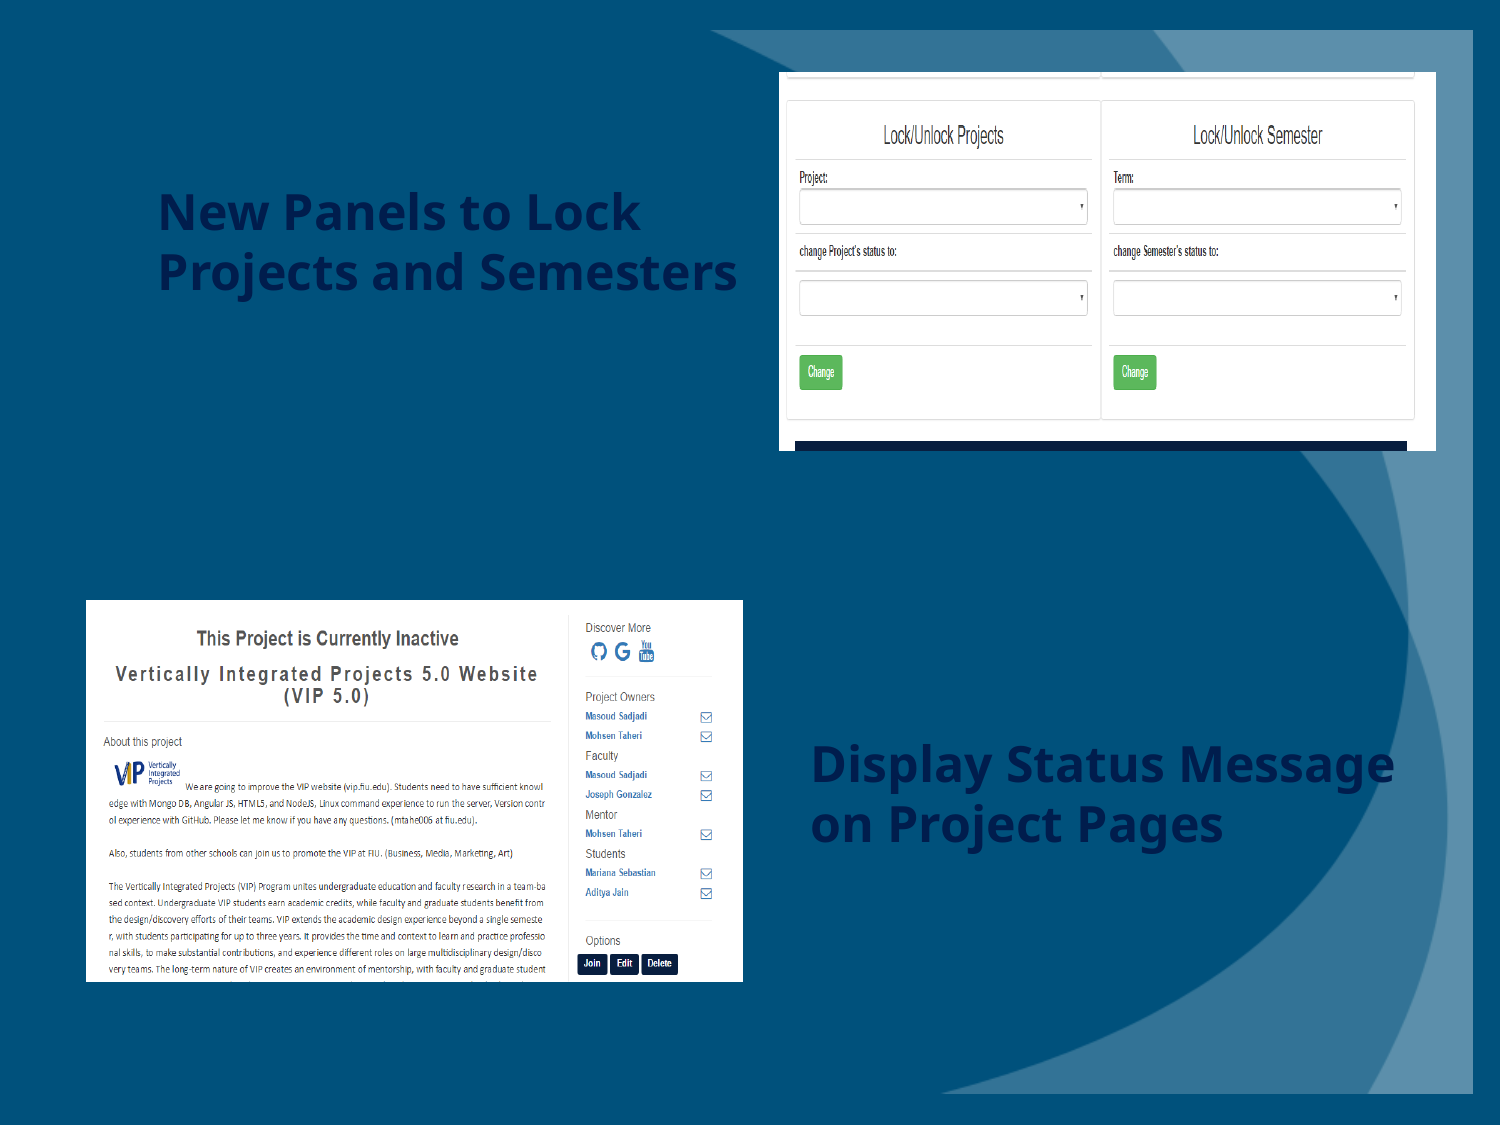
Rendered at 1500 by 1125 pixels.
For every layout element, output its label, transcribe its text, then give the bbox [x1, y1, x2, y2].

picture [715, 31, 1472, 1093]
picture [87, 601, 742, 981]
text_box New Panels to Lock Projects and Semesters [142, 164, 768, 312]
text_box Display Status Message on Project Pages [795, 717, 1420, 865]
